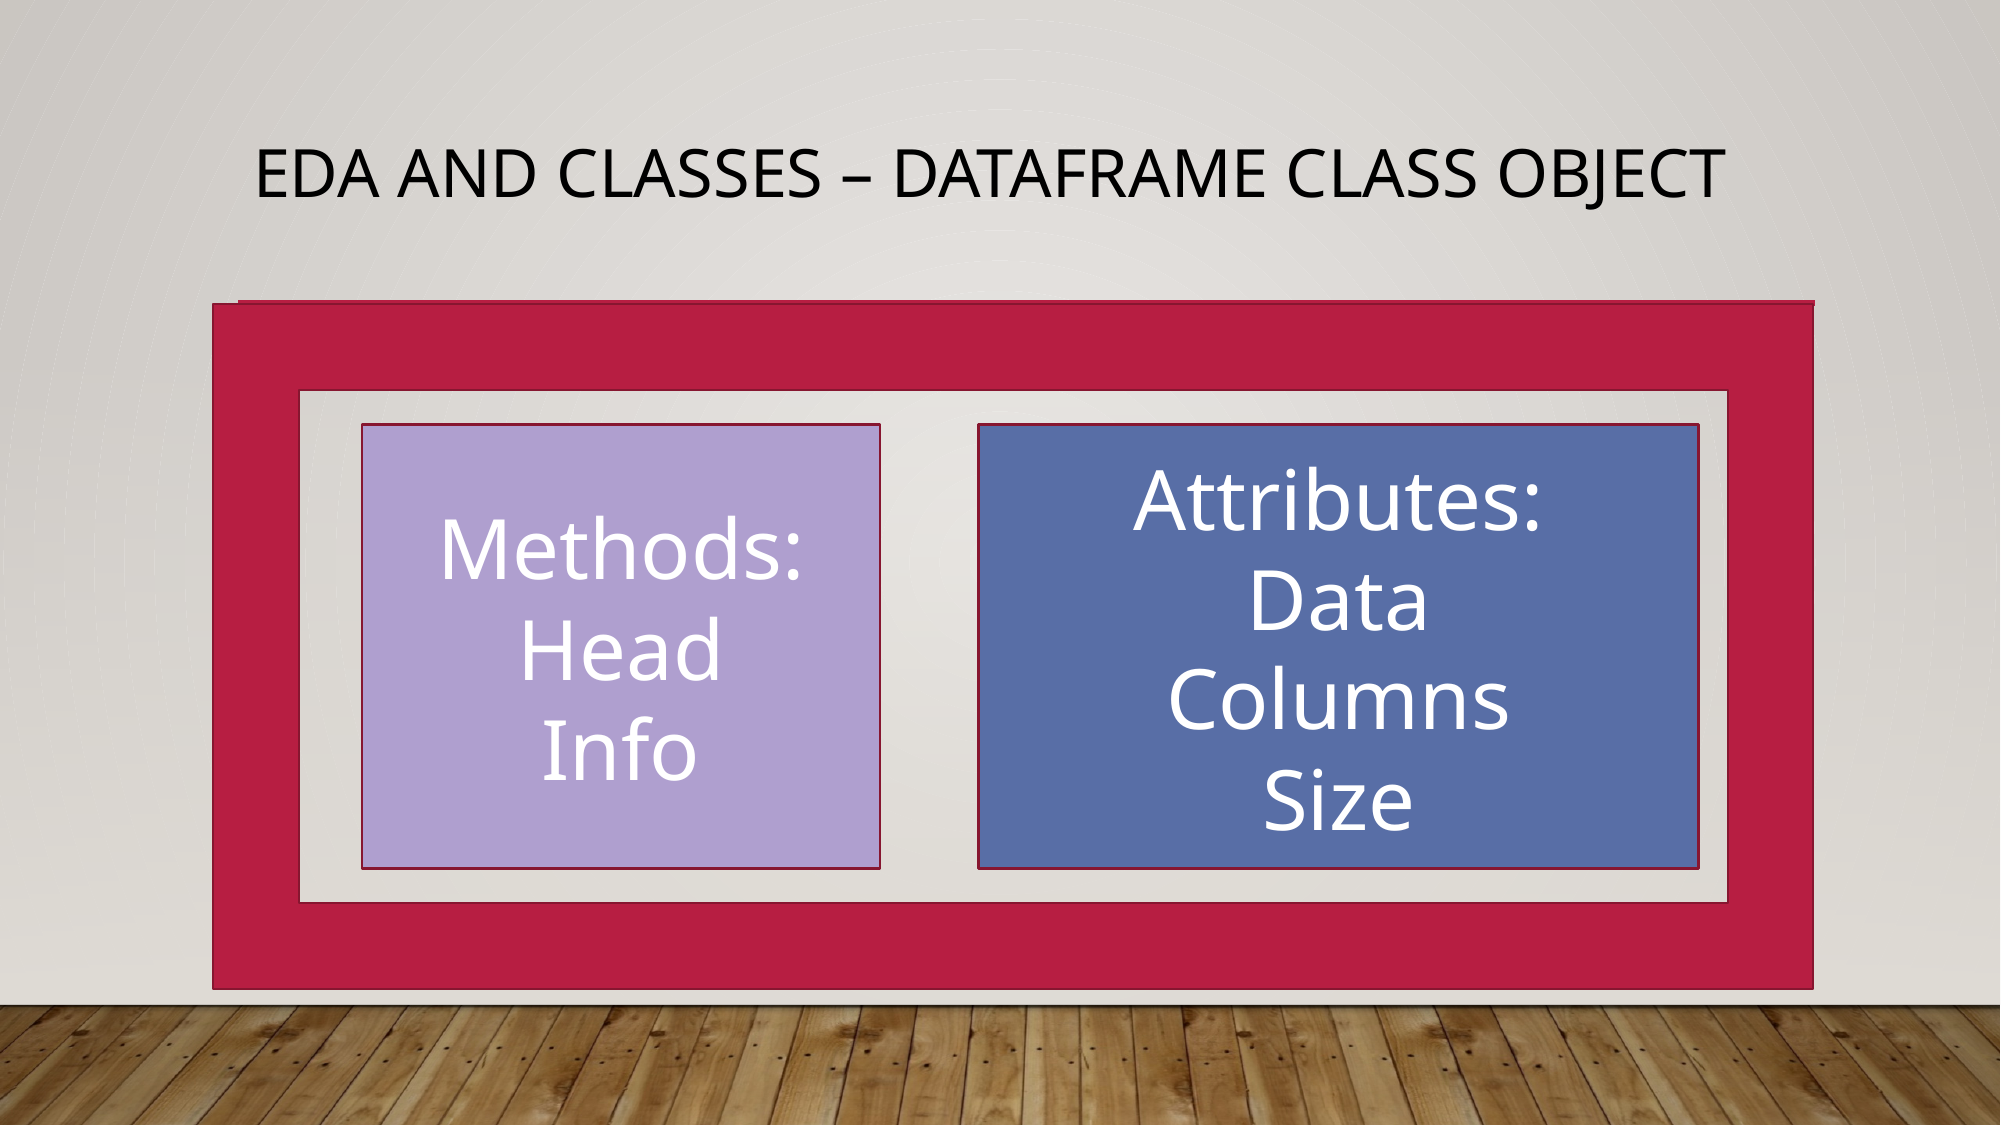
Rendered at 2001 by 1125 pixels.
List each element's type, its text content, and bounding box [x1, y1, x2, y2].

text_box Methods: Head Info [361, 423, 881, 870]
text_box Attributes: Data Columns Size [977, 423, 1700, 870]
title EDA and Classes – DataFrame Class Object [238, 131, 1814, 303]
picture [0, 1005, 2000, 1125]
text_box [212, 303, 1815, 990]
